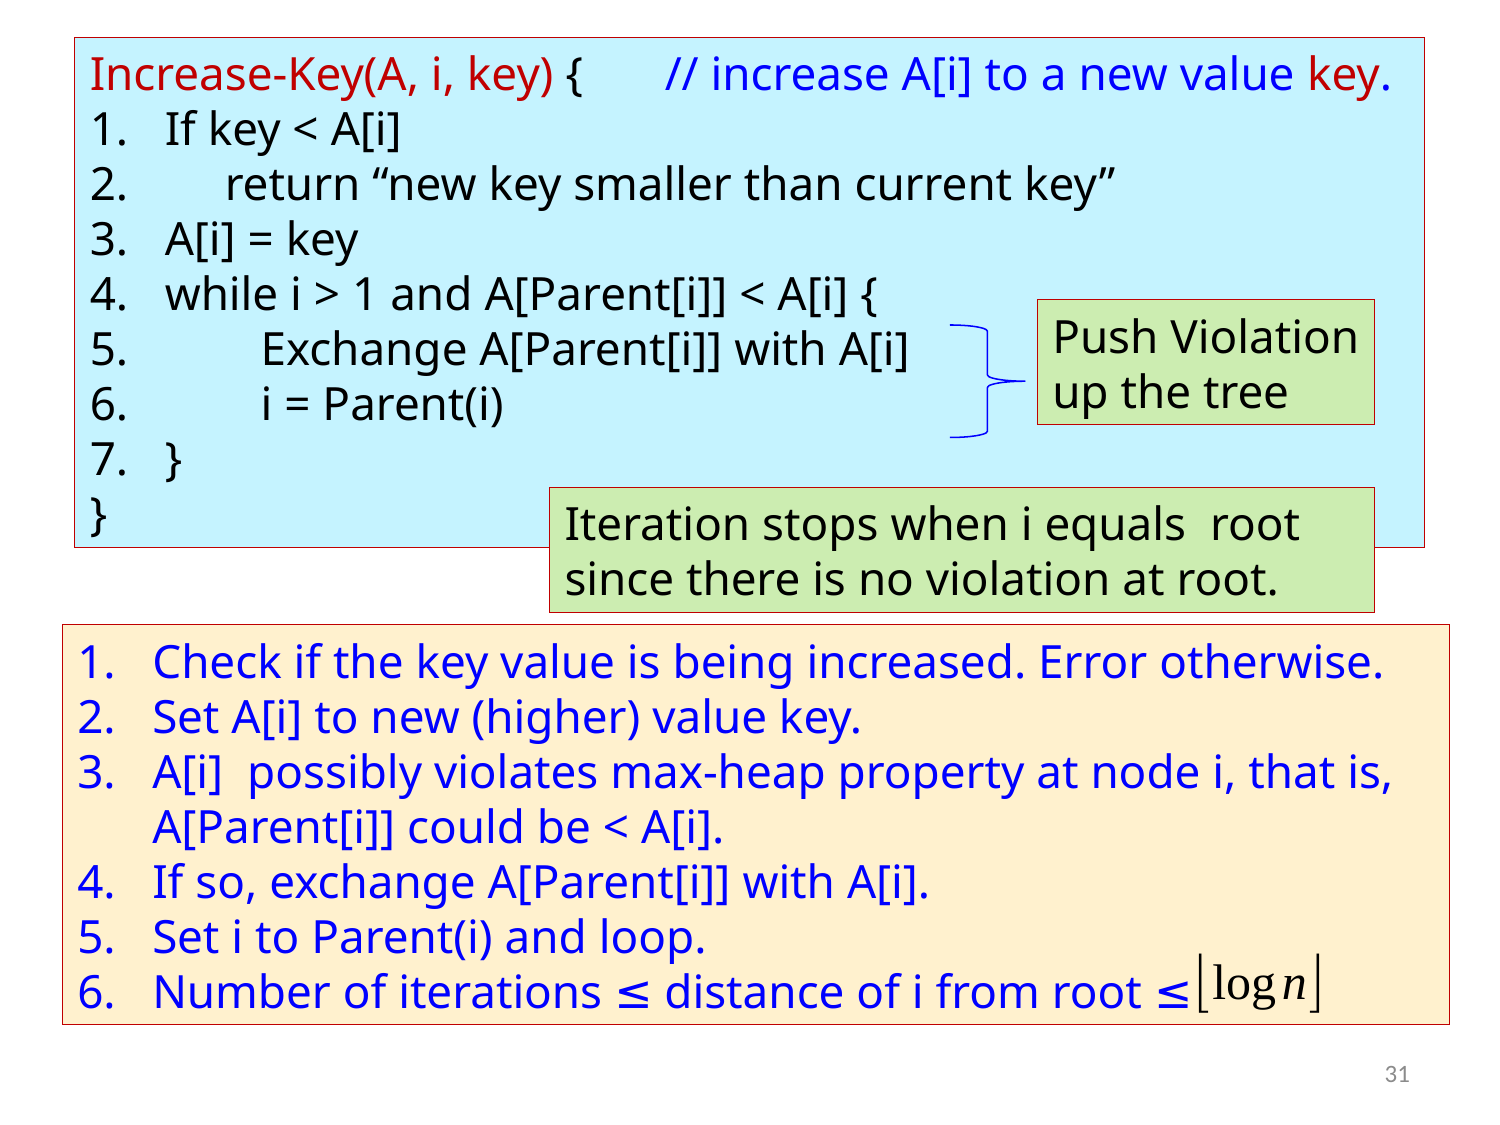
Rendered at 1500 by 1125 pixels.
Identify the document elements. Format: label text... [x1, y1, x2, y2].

text_box Increase-Key(A, i, key) { If key < A[i] return “new key smaller than current key” A[i] = key while i > 1 and A[Parent[i]] < A[i] { Exchange A[Parent[i]] with A[i] i = Parent(i) } } [74, 37, 1425, 548]
slide_number 31 [1074, 1042, 1425, 1103]
text_box [949, 324, 1026, 439]
text_box Iteration stops when i equals root since there is no violation at root. [549, 487, 1375, 613]
text_box Push Violation up the tree [1037, 299, 1375, 425]
text_box Check if the key value is being increased. Error otherwise. Set A[i] to new (higher) value key. A[i] possibly violates max-heap property at node i, that is, A[Parent[i]] could be < A[i]. If so, exchange A[Parent[i]] with A[i]. Set i to Parent(i) and loop. Number of iterations ≤ distance of i from root ≤ [62, 624, 1450, 1025]
text_box // increase A[i] to a new value key. [650, 37, 1500, 108]
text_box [1187, 949, 1334, 1026]
